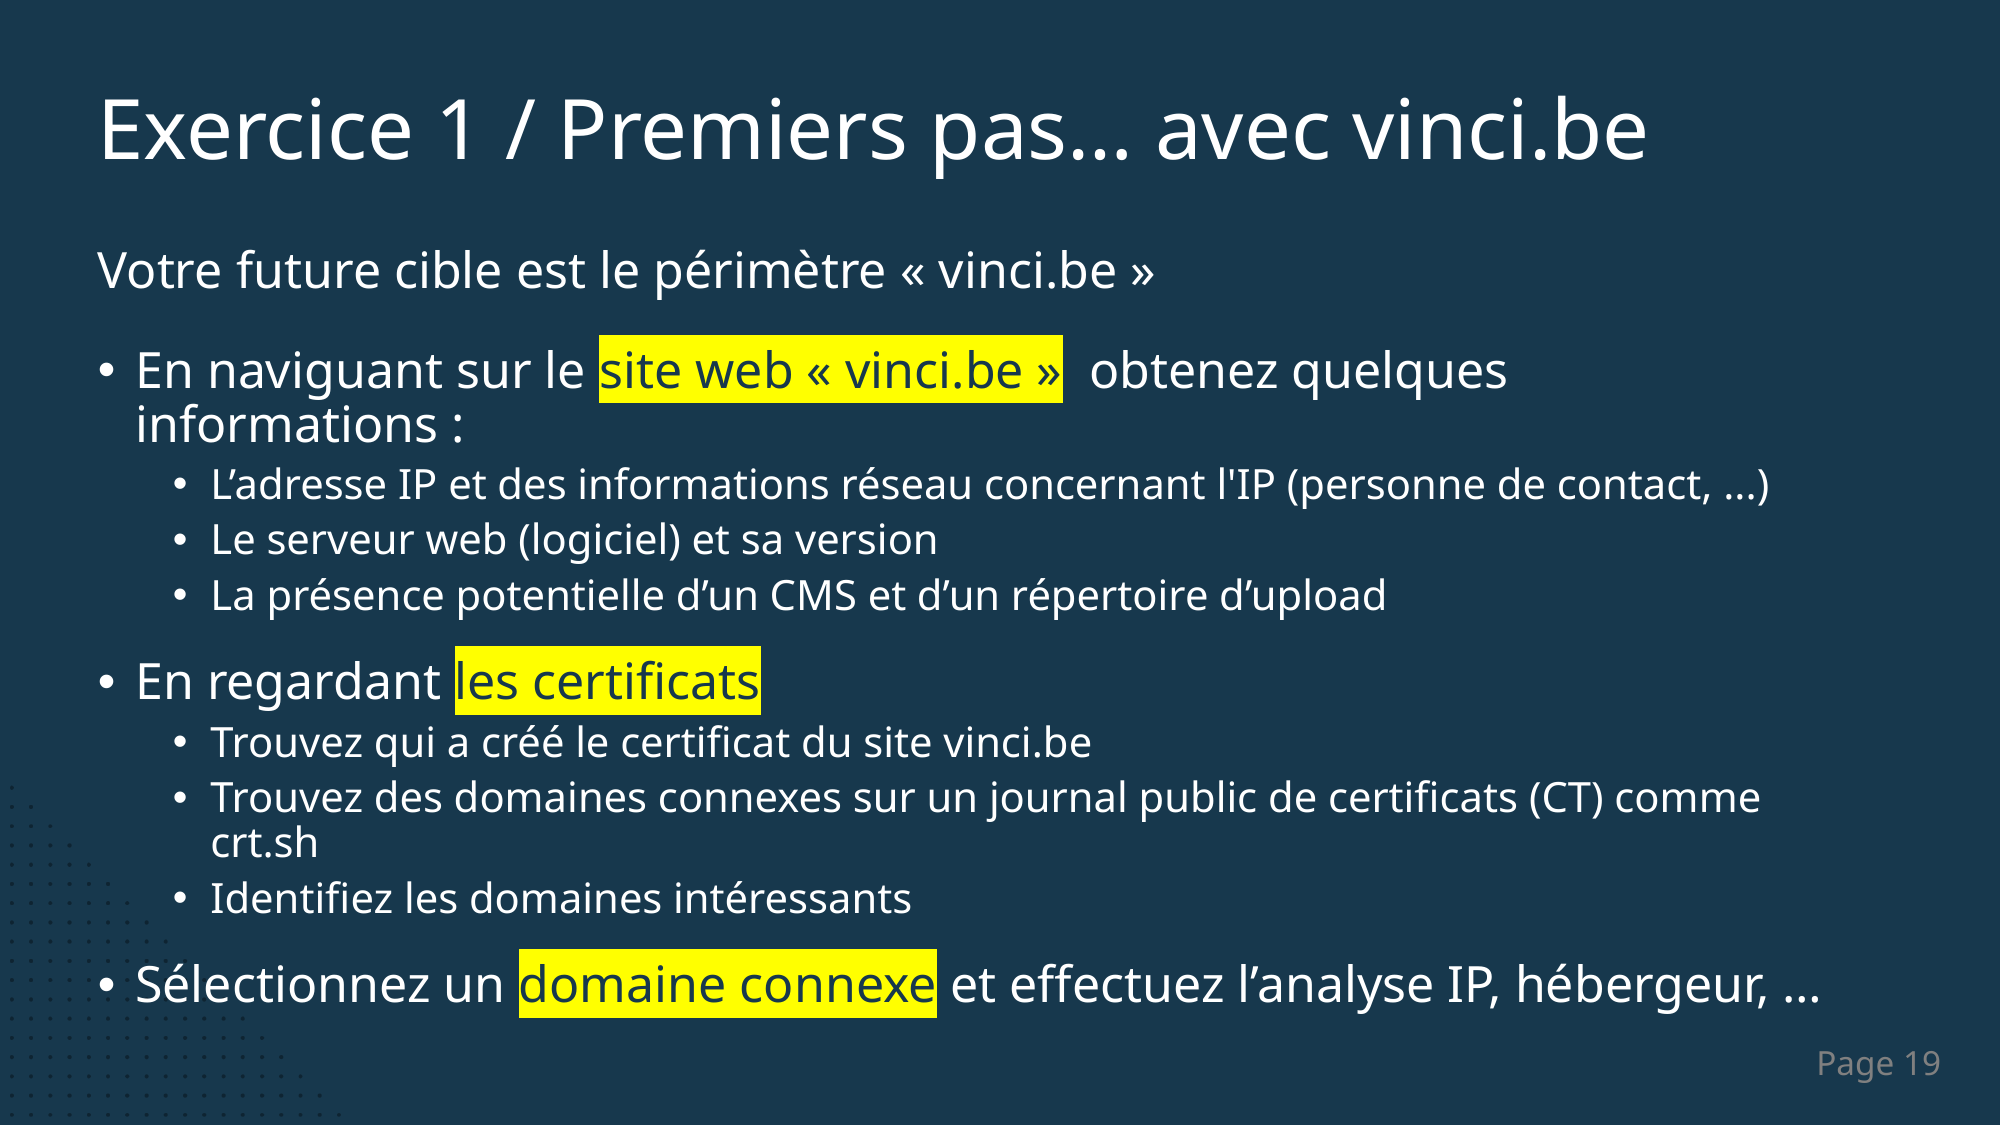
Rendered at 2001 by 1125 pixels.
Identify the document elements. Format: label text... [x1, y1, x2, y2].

title Exercice 1 / Premiers pas… avec vinci.be [82, 62, 1783, 203]
text_box Page 19 [1727, 1034, 1956, 1125]
list Votre future cible est le périmètre « vinci.be » En naviguant sur le site web « vinci.be », obtenez quelques informations : L’adresse IP et des informations réseau concernant l'IP (personne de contact, ...) Le serveur web (logiciel) et sa version La présence potentielle d’un CMS et d’un répertoire d’upload En regardant les certificats Trouvez qui a créé le certificat du site vinci.be Trouvez des domaines connexes sur un journal public de certificats (CT) comme crt.sh Identifiez les domaines intéressants Sélectionnez un domaine connexe et effectuez l’analyse IP, hébergeur, … [82, 237, 1863, 1035]
picture [9, 785, 341, 1117]
